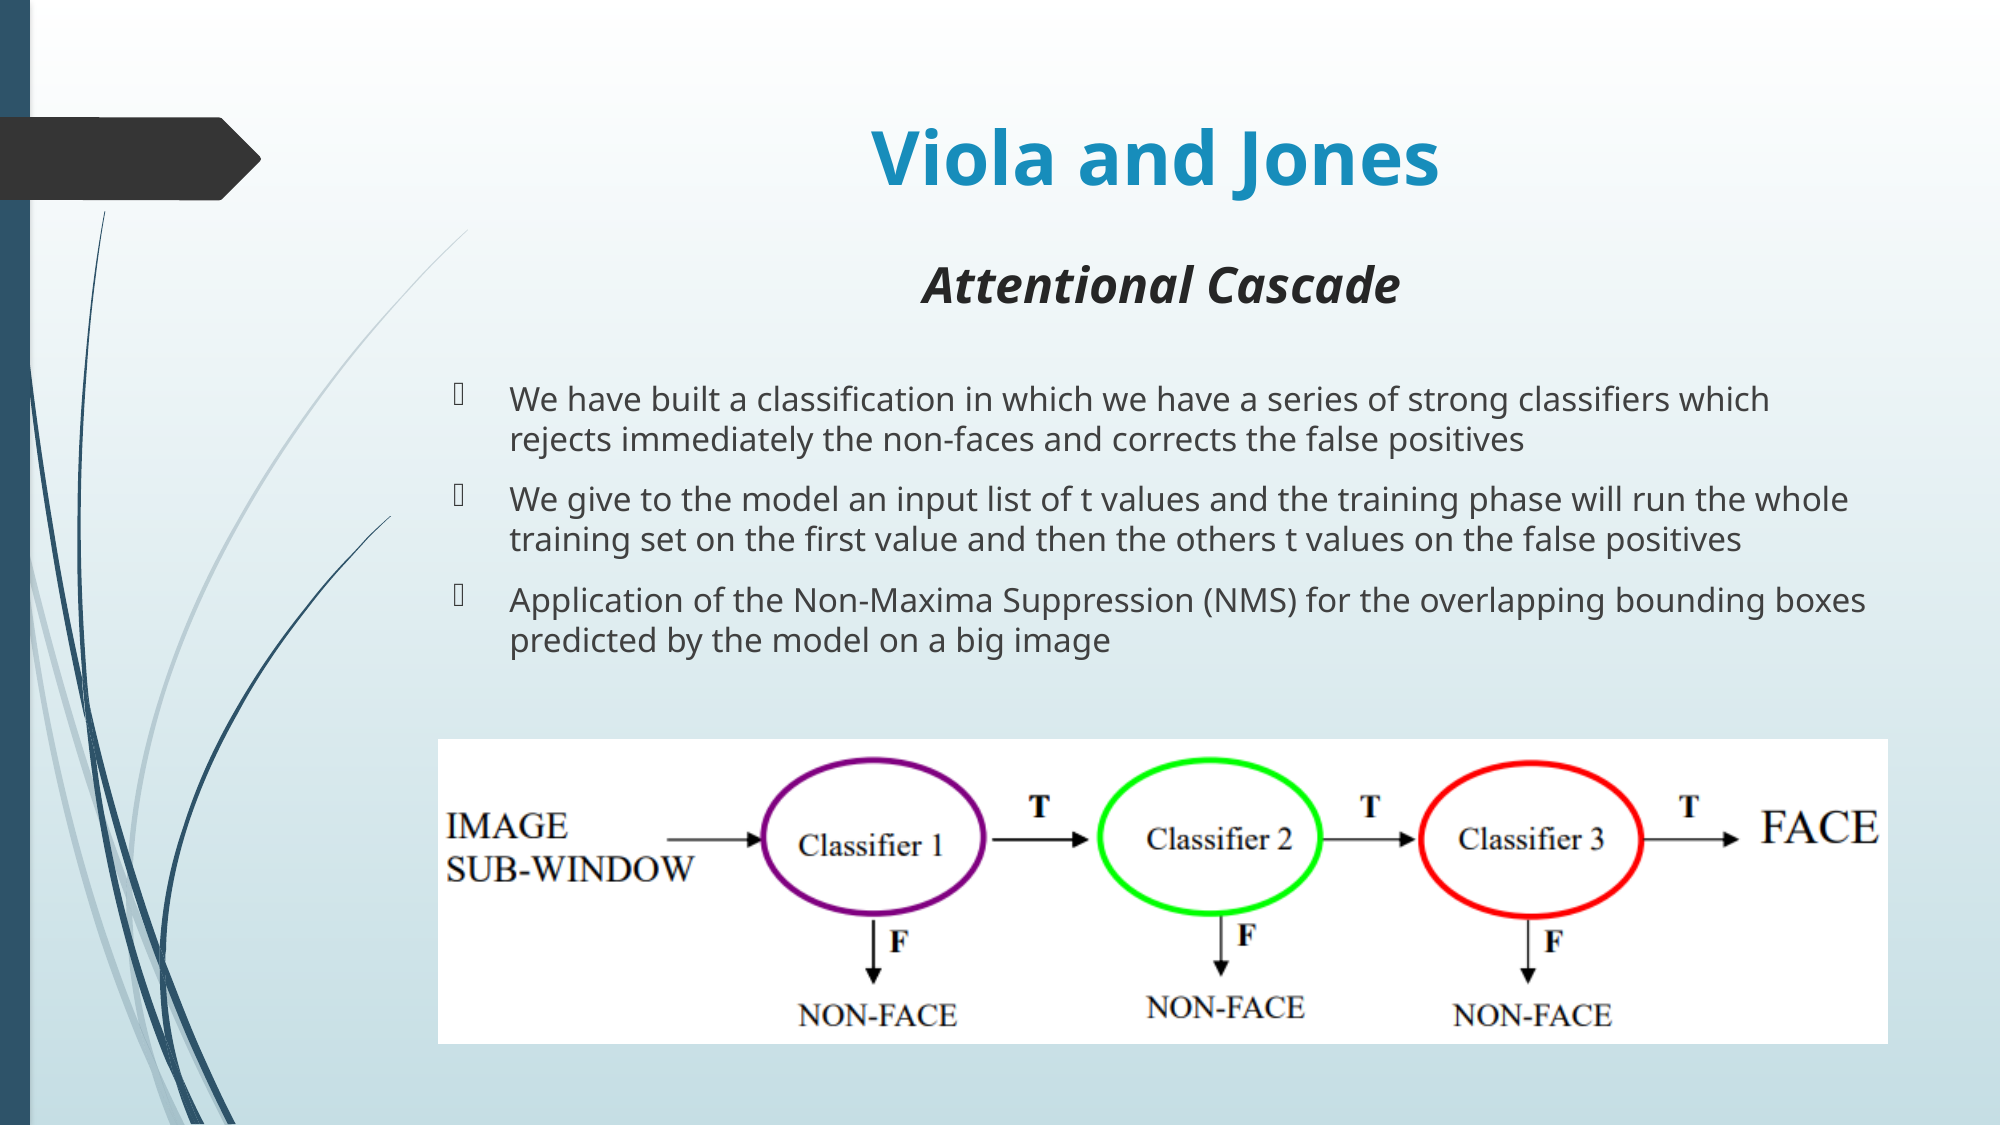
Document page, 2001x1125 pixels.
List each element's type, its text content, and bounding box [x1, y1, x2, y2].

text_box We have built a classification in which we have a series of strong classifiers which rejects immediately the non-faces and corrects the false positives We give to the model an input list of t values and the training phase will run the whole training set on the first value and then the others t values on the false positives Application of the Non-Maxima Suppression (NMS) for the overlapping bounding boxes predicted by the model on a big image [438, 370, 1888, 695]
title Viola and Jones [425, 102, 1888, 234]
picture [437, 739, 1888, 1044]
text_box Attentional Cascade [438, 246, 1888, 326]
